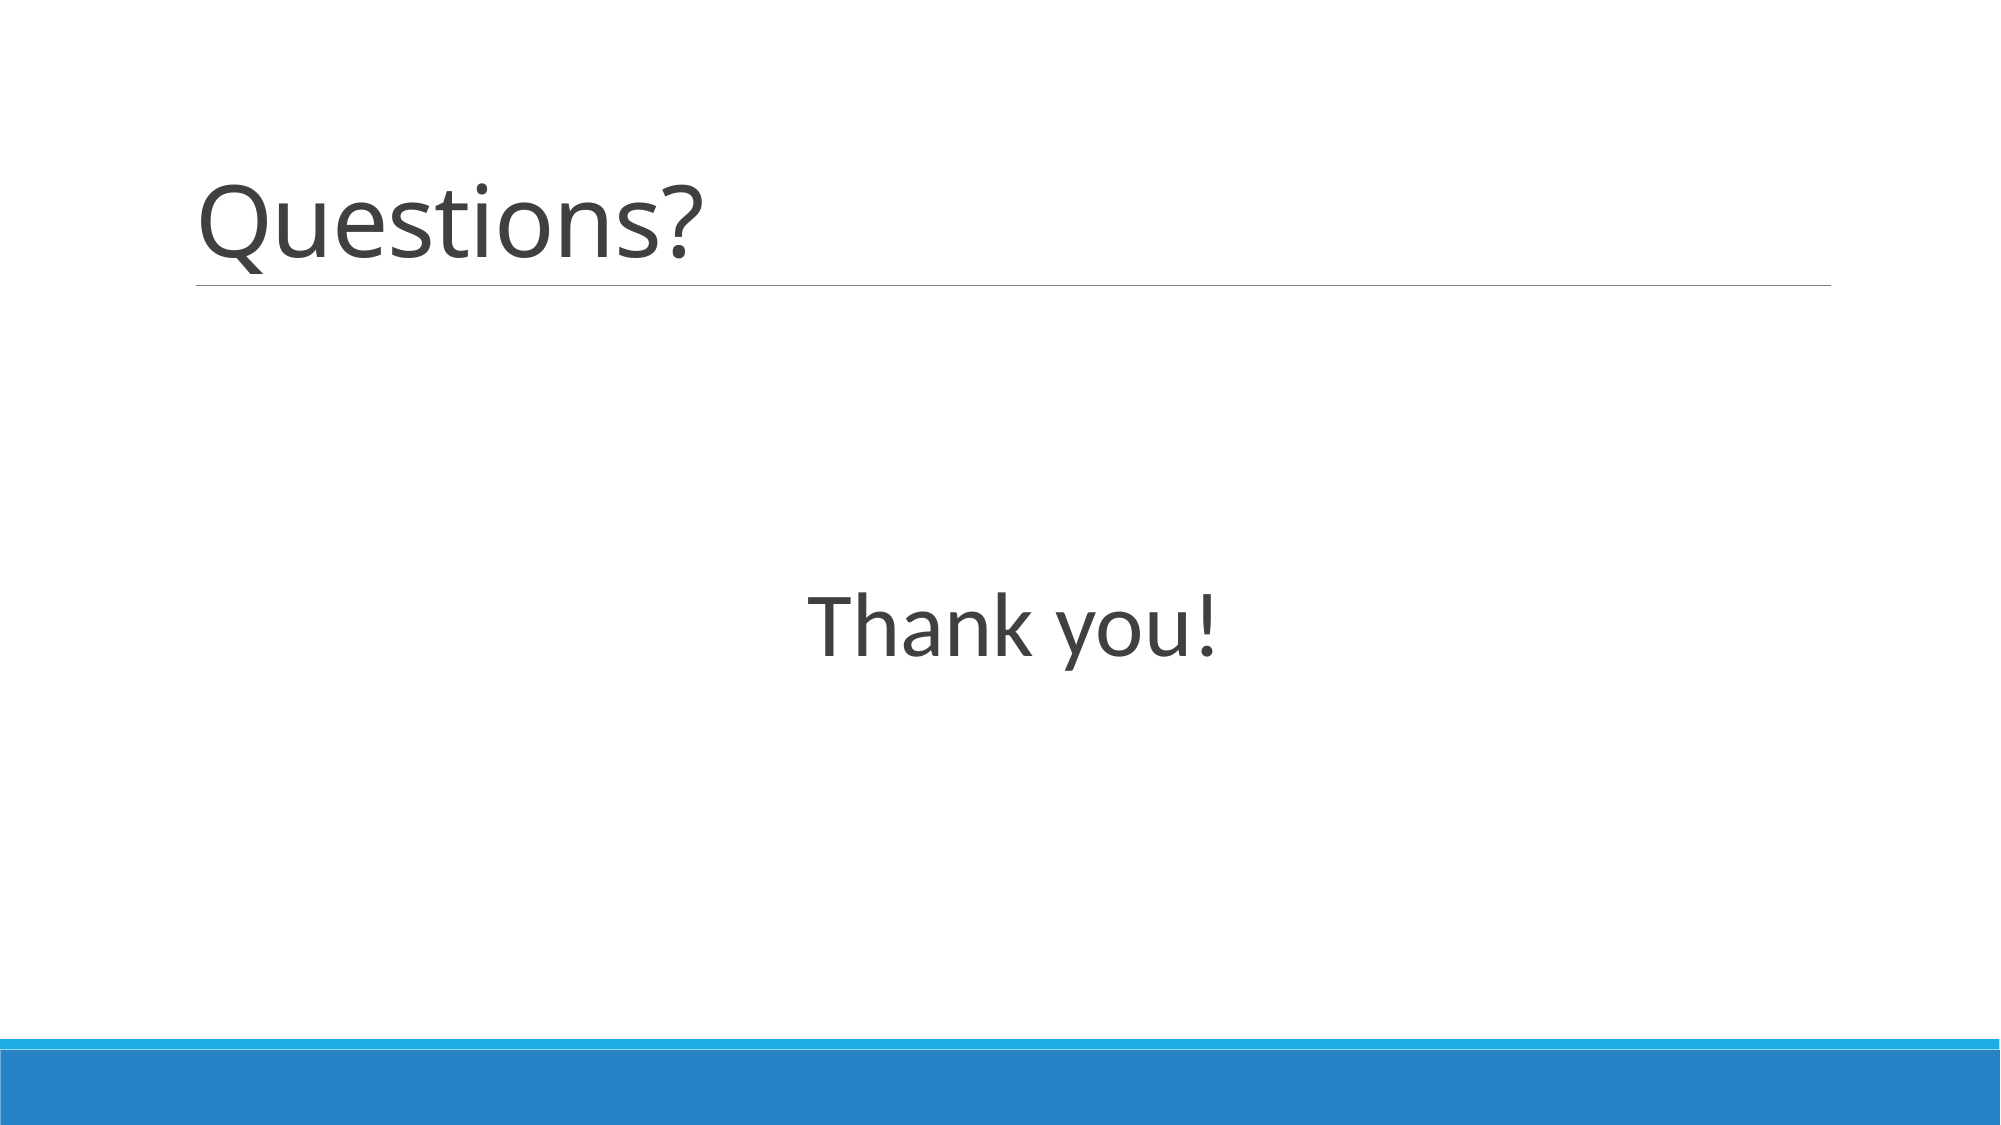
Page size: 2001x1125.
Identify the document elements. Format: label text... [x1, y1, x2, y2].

title Questions? [180, 47, 1830, 285]
list Thank you! [180, 302, 1830, 963]
